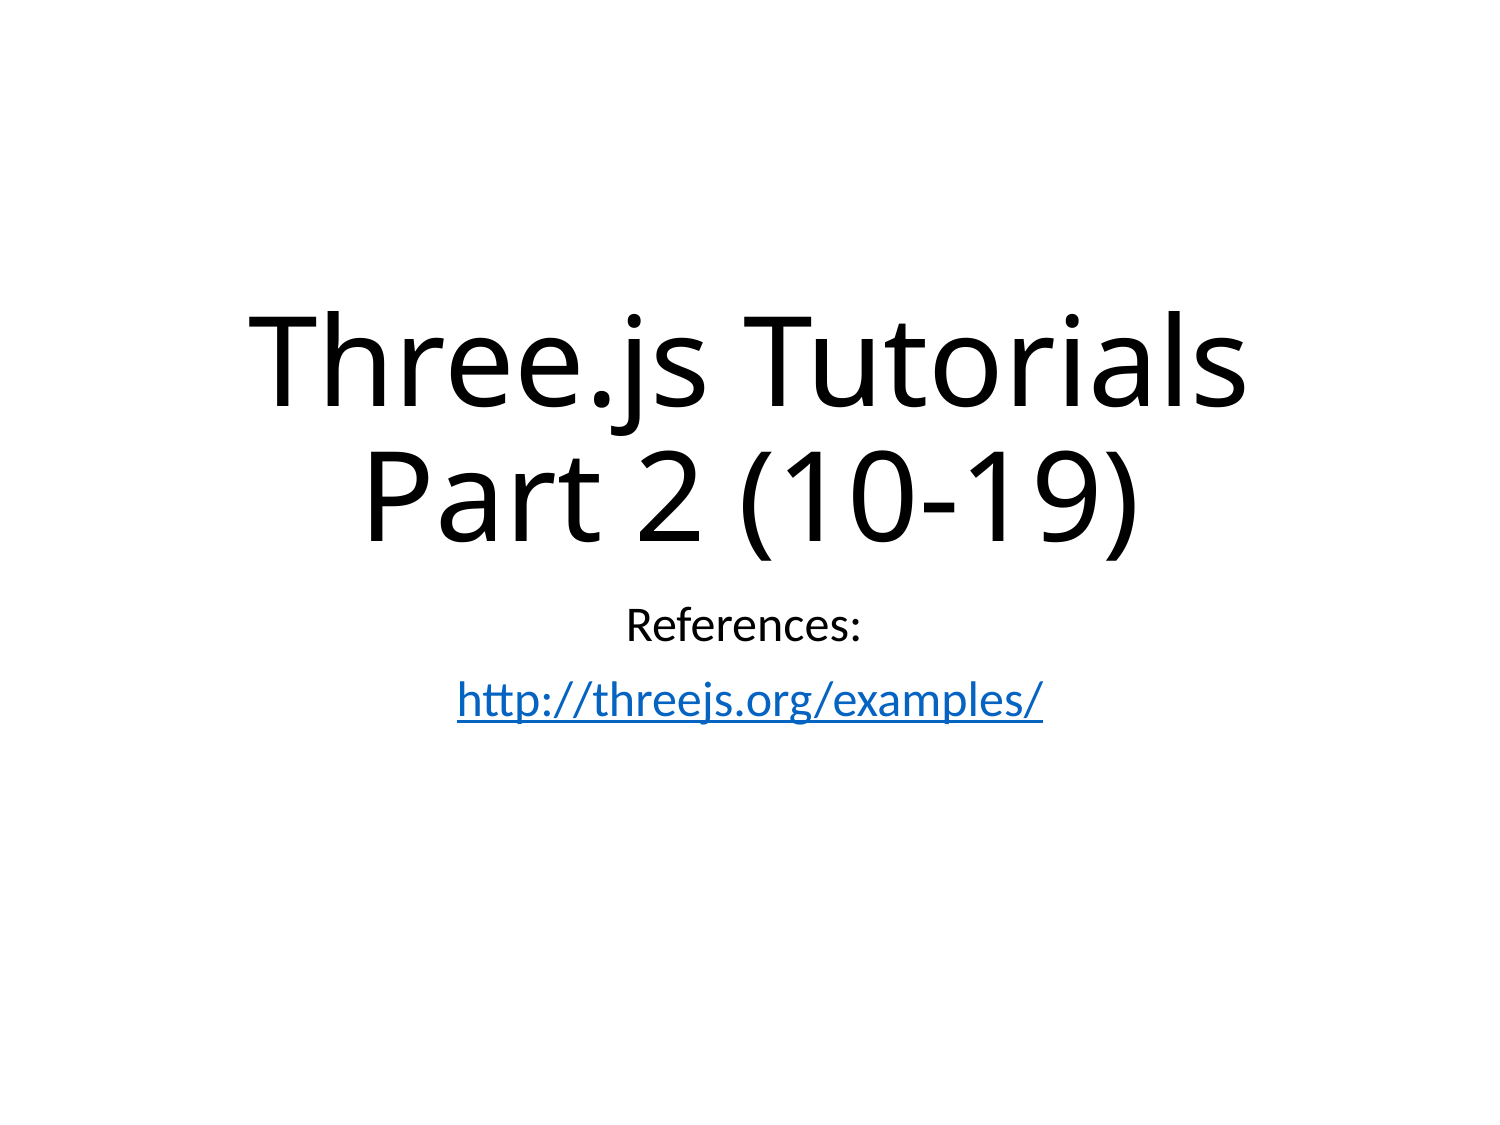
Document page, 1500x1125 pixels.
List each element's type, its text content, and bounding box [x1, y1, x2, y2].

title Three.js Tutorials Part 2 (10-19) [112, 184, 1388, 576]
subtitle References: http://threejs.org/examples/ [187, 590, 1313, 863]
